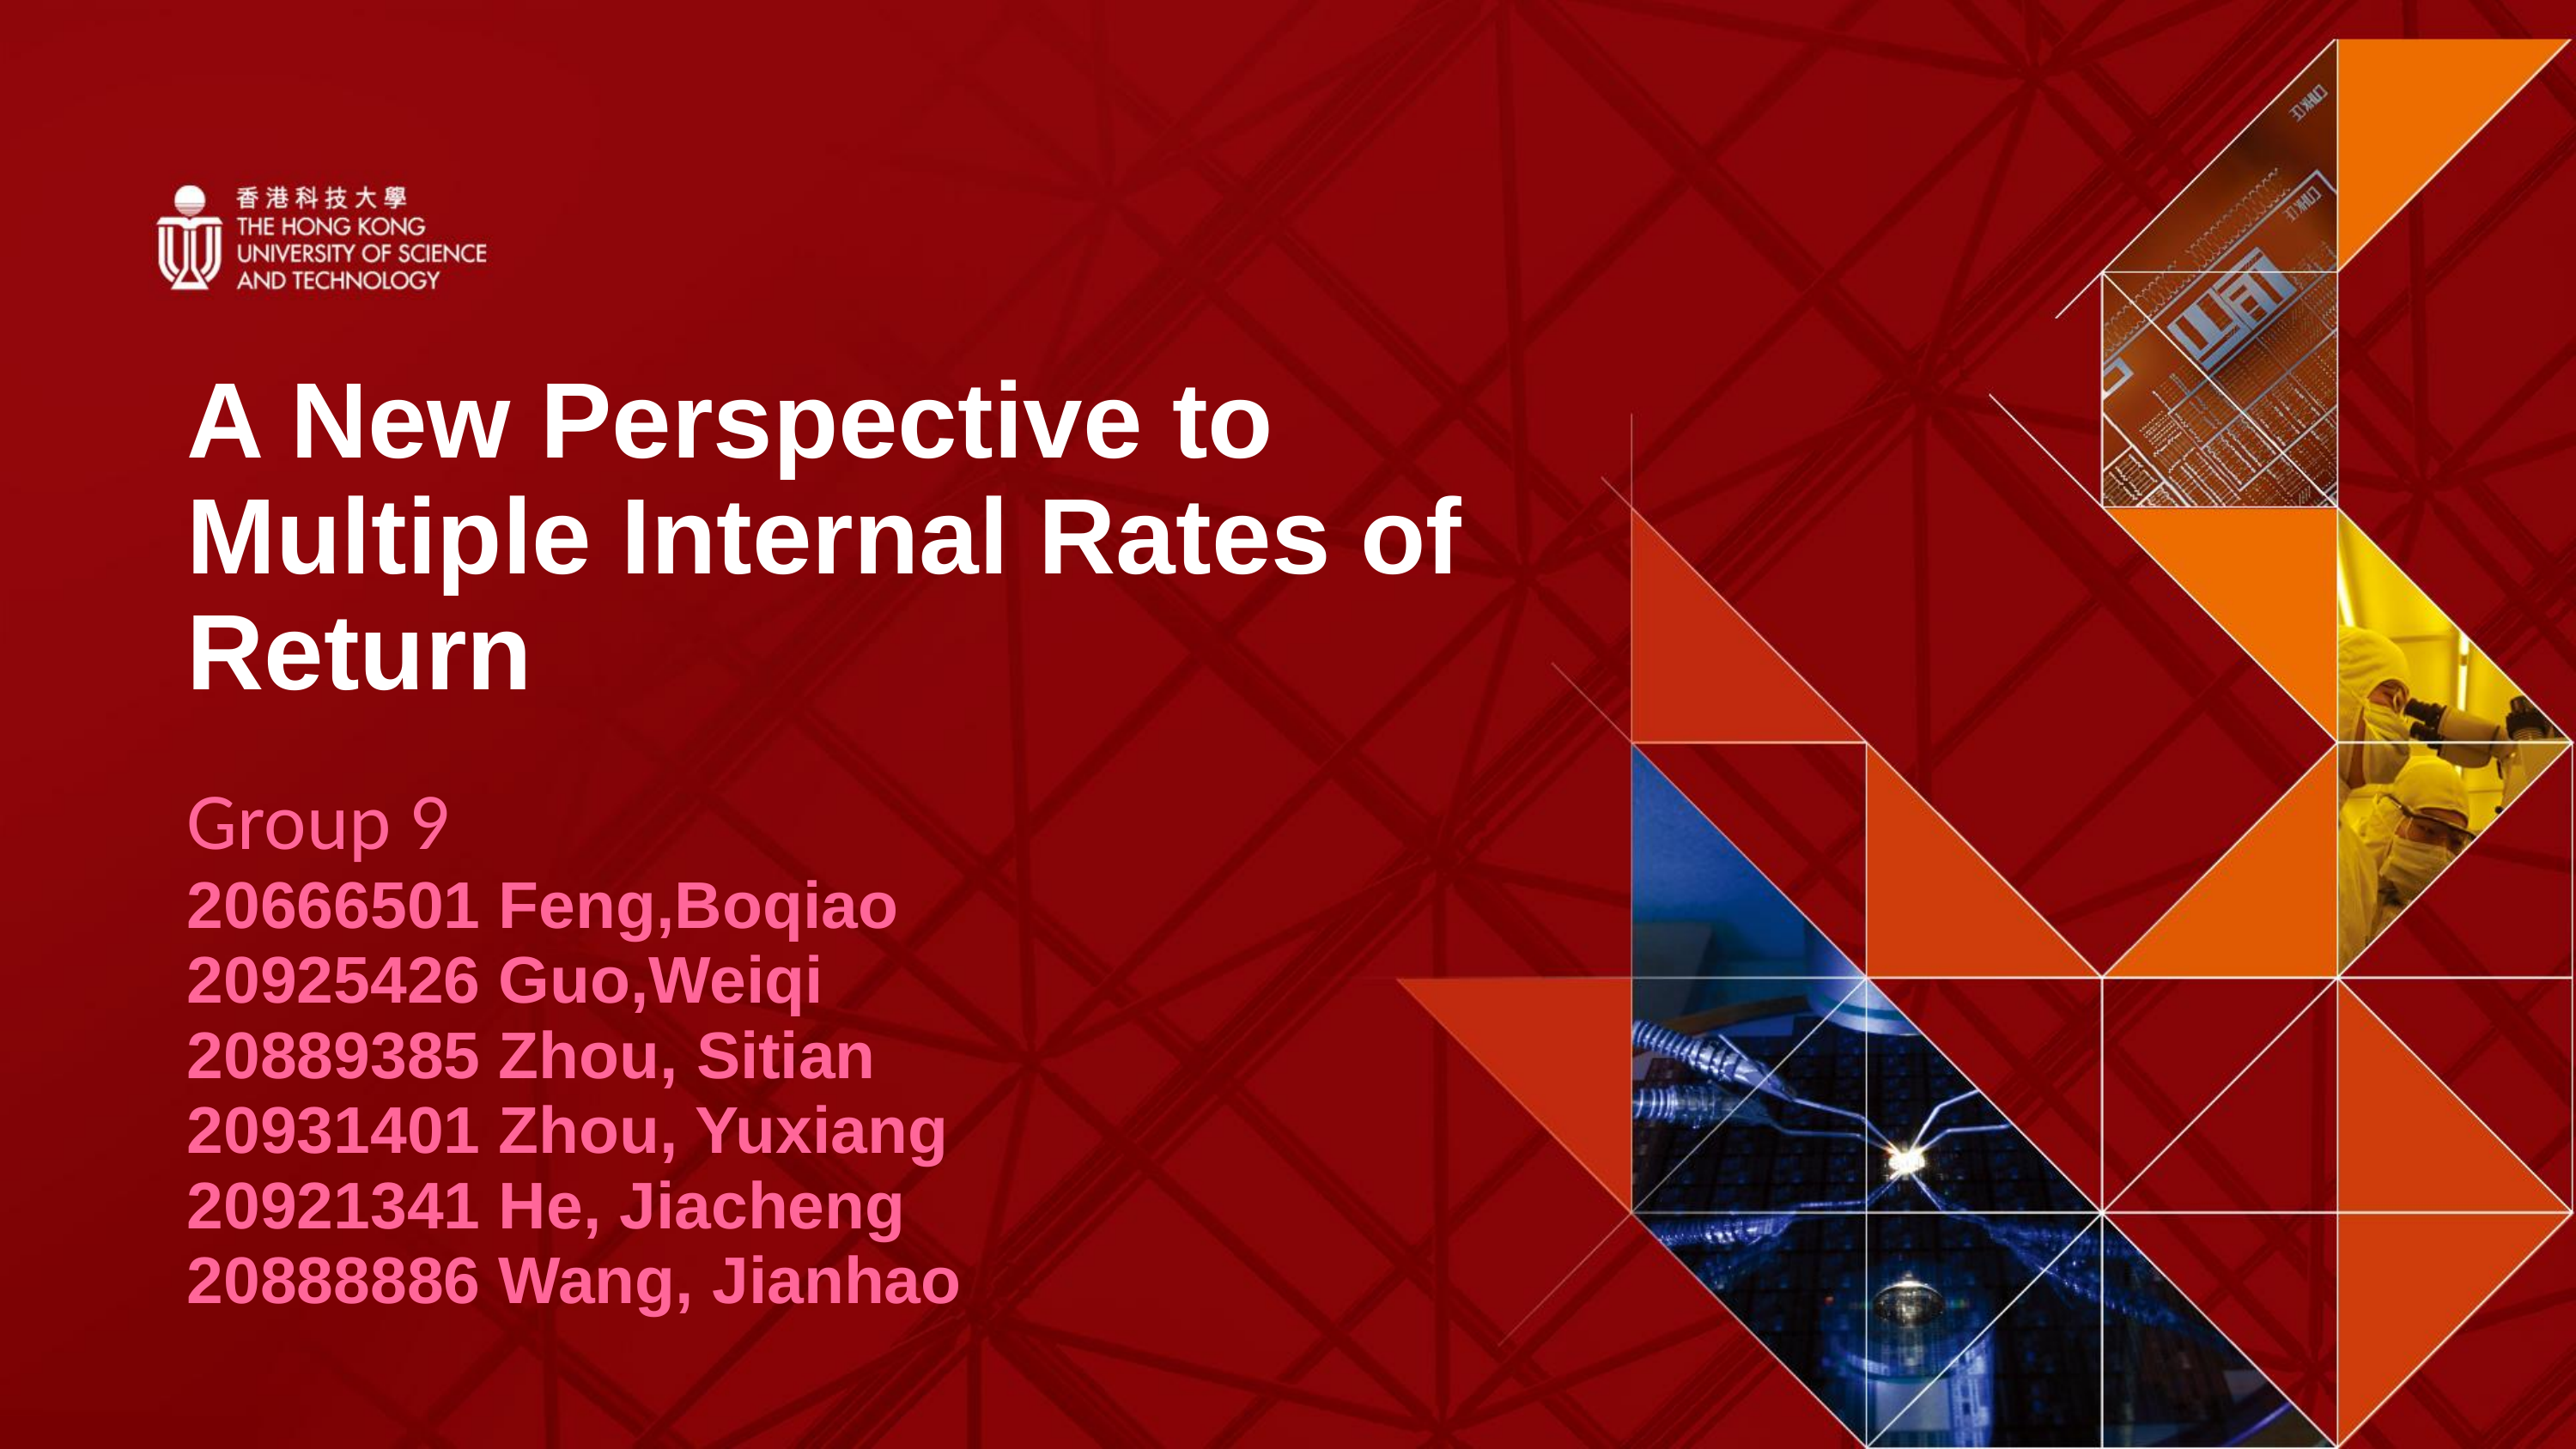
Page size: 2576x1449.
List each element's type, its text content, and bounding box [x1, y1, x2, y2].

title A New Perspective to Multiple Internal Rates of Return [173, 403, 1688, 676]
picture [0, 0, 2576, 1449]
text_box Group 9 [173, 755, 1505, 878]
subtitle 20666501 Feng,Boqiao 20925426 Guo,Weiqi 20889385 Zhou, Sitian 20931401 Zhou, Yuxiang 20921341 He, Jiacheng 20888886 Wang, Jianhao [173, 861, 2106, 1379]
